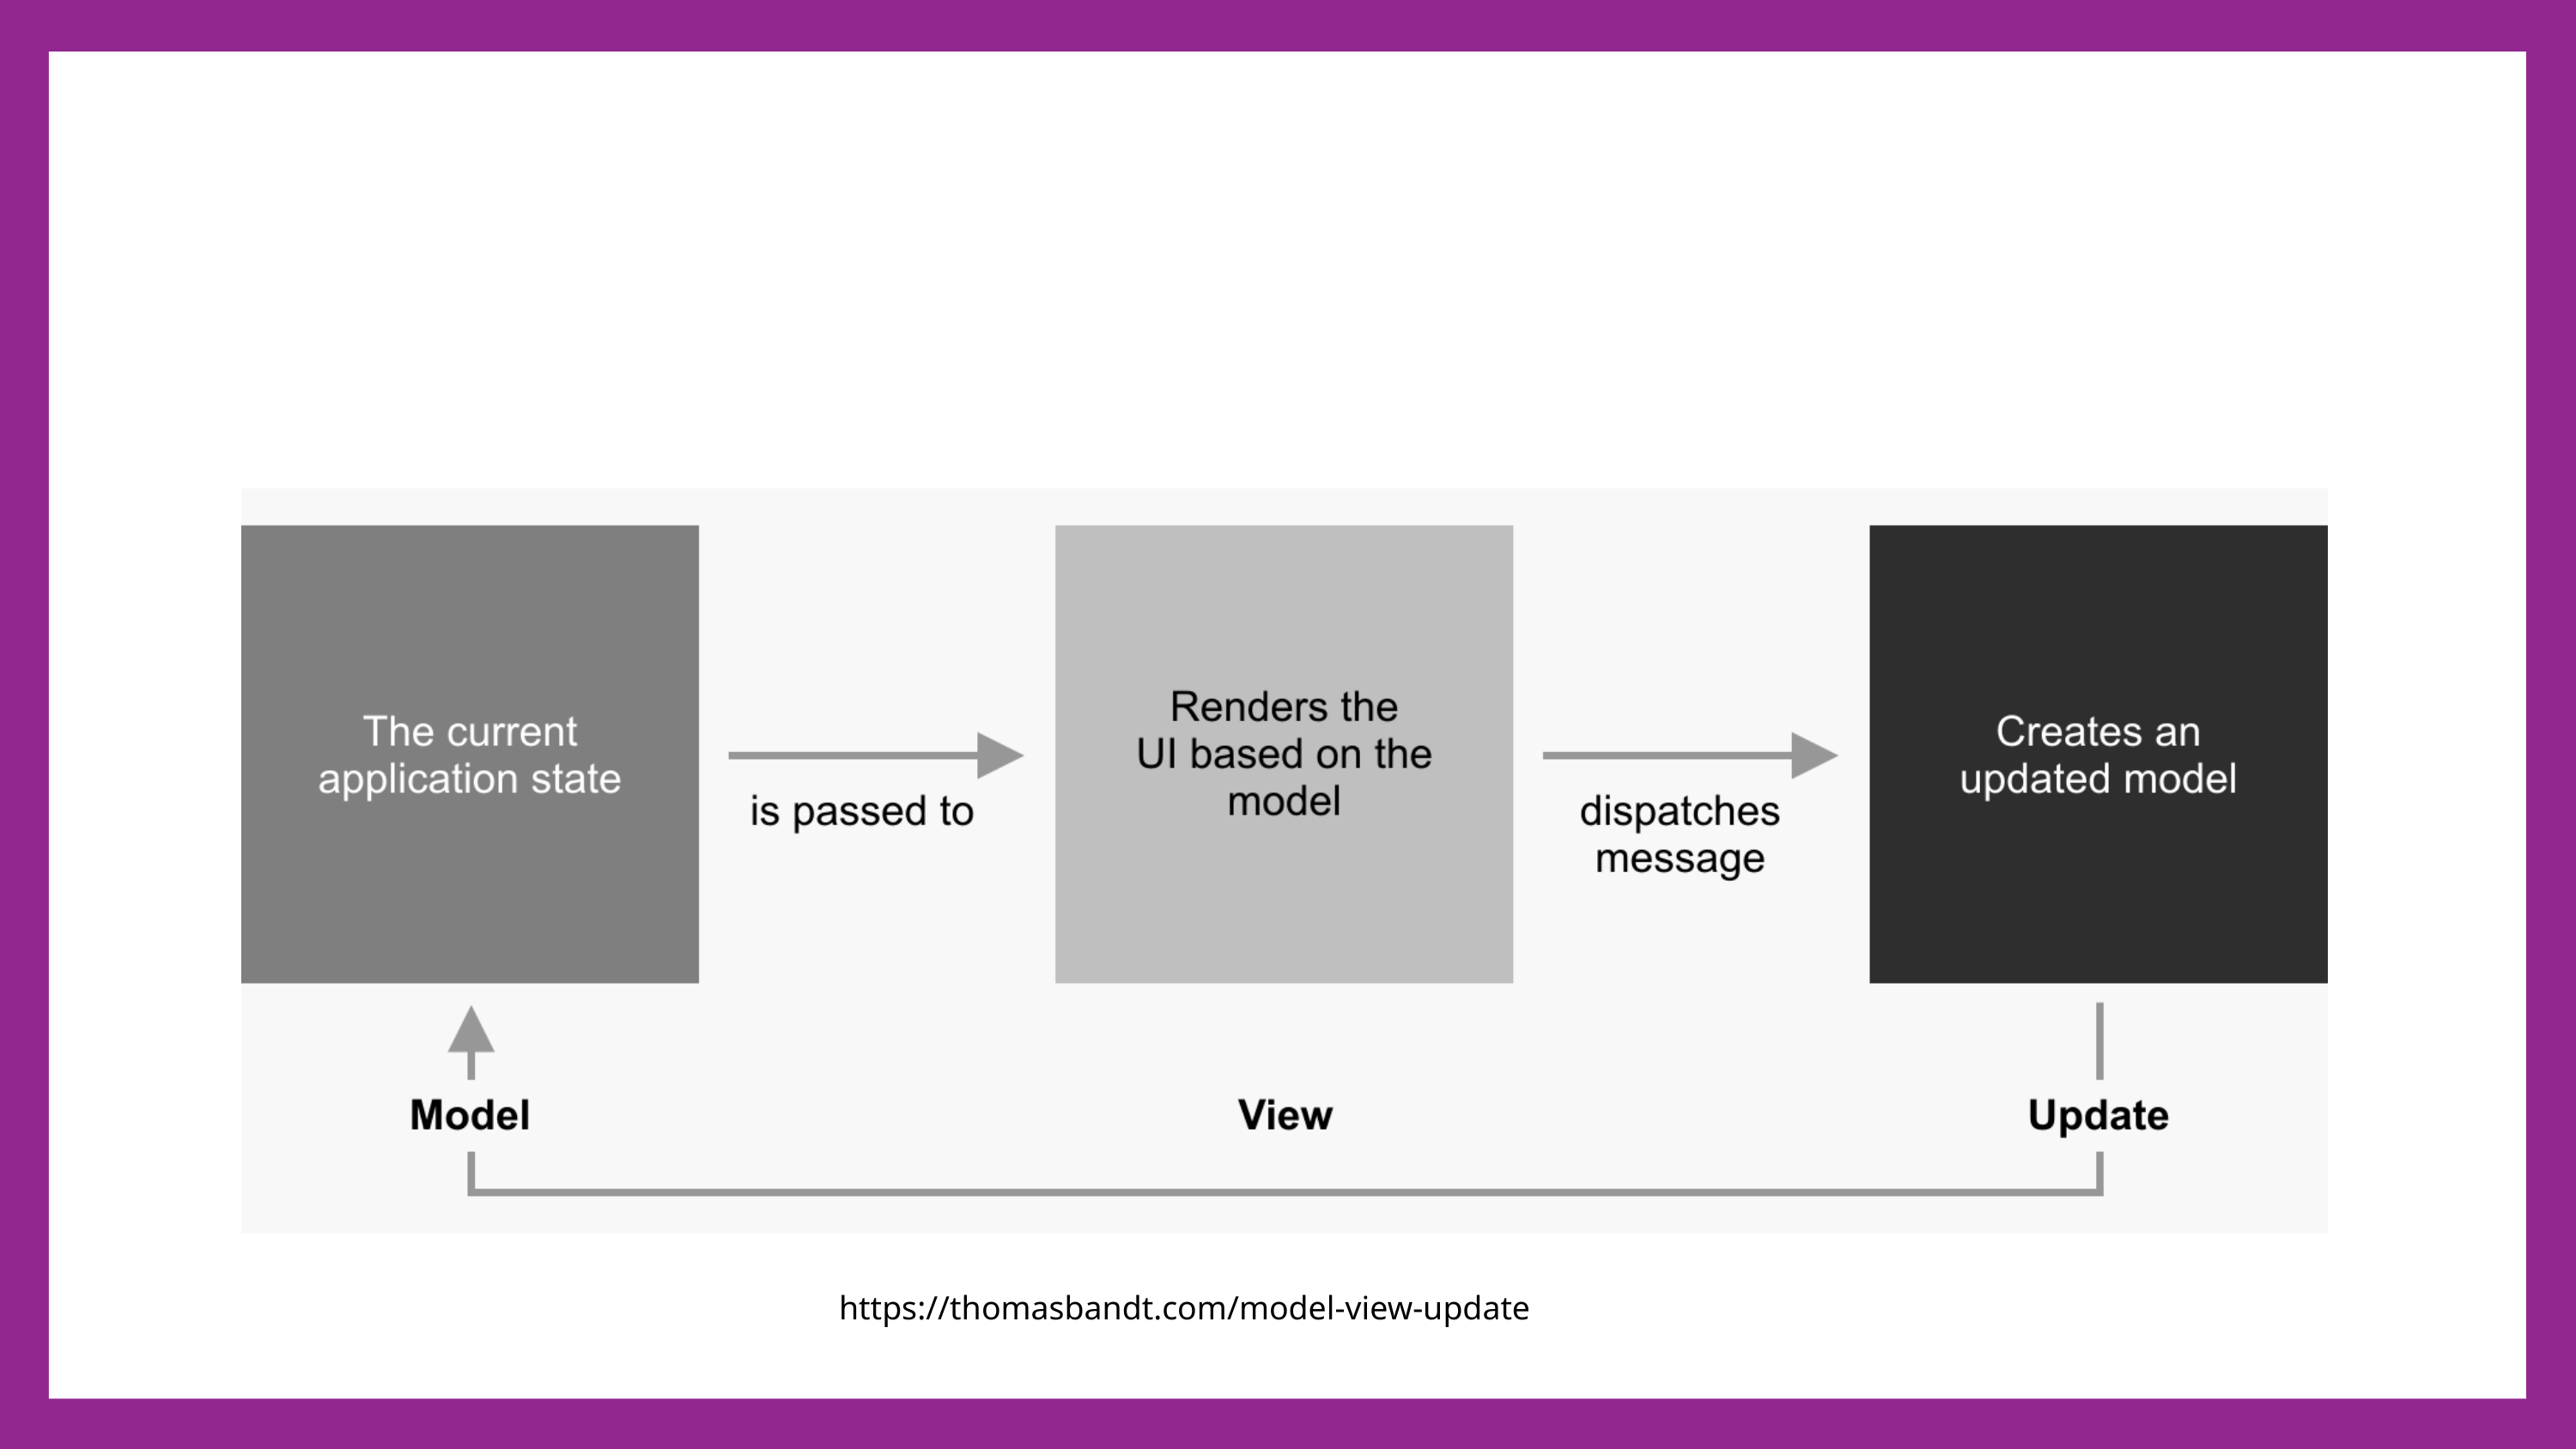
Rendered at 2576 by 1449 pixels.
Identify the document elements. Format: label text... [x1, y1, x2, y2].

text_box https://thomasbandt.com/model-view-update [826, 1281, 2115, 1332]
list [240, 488, 2328, 1234]
